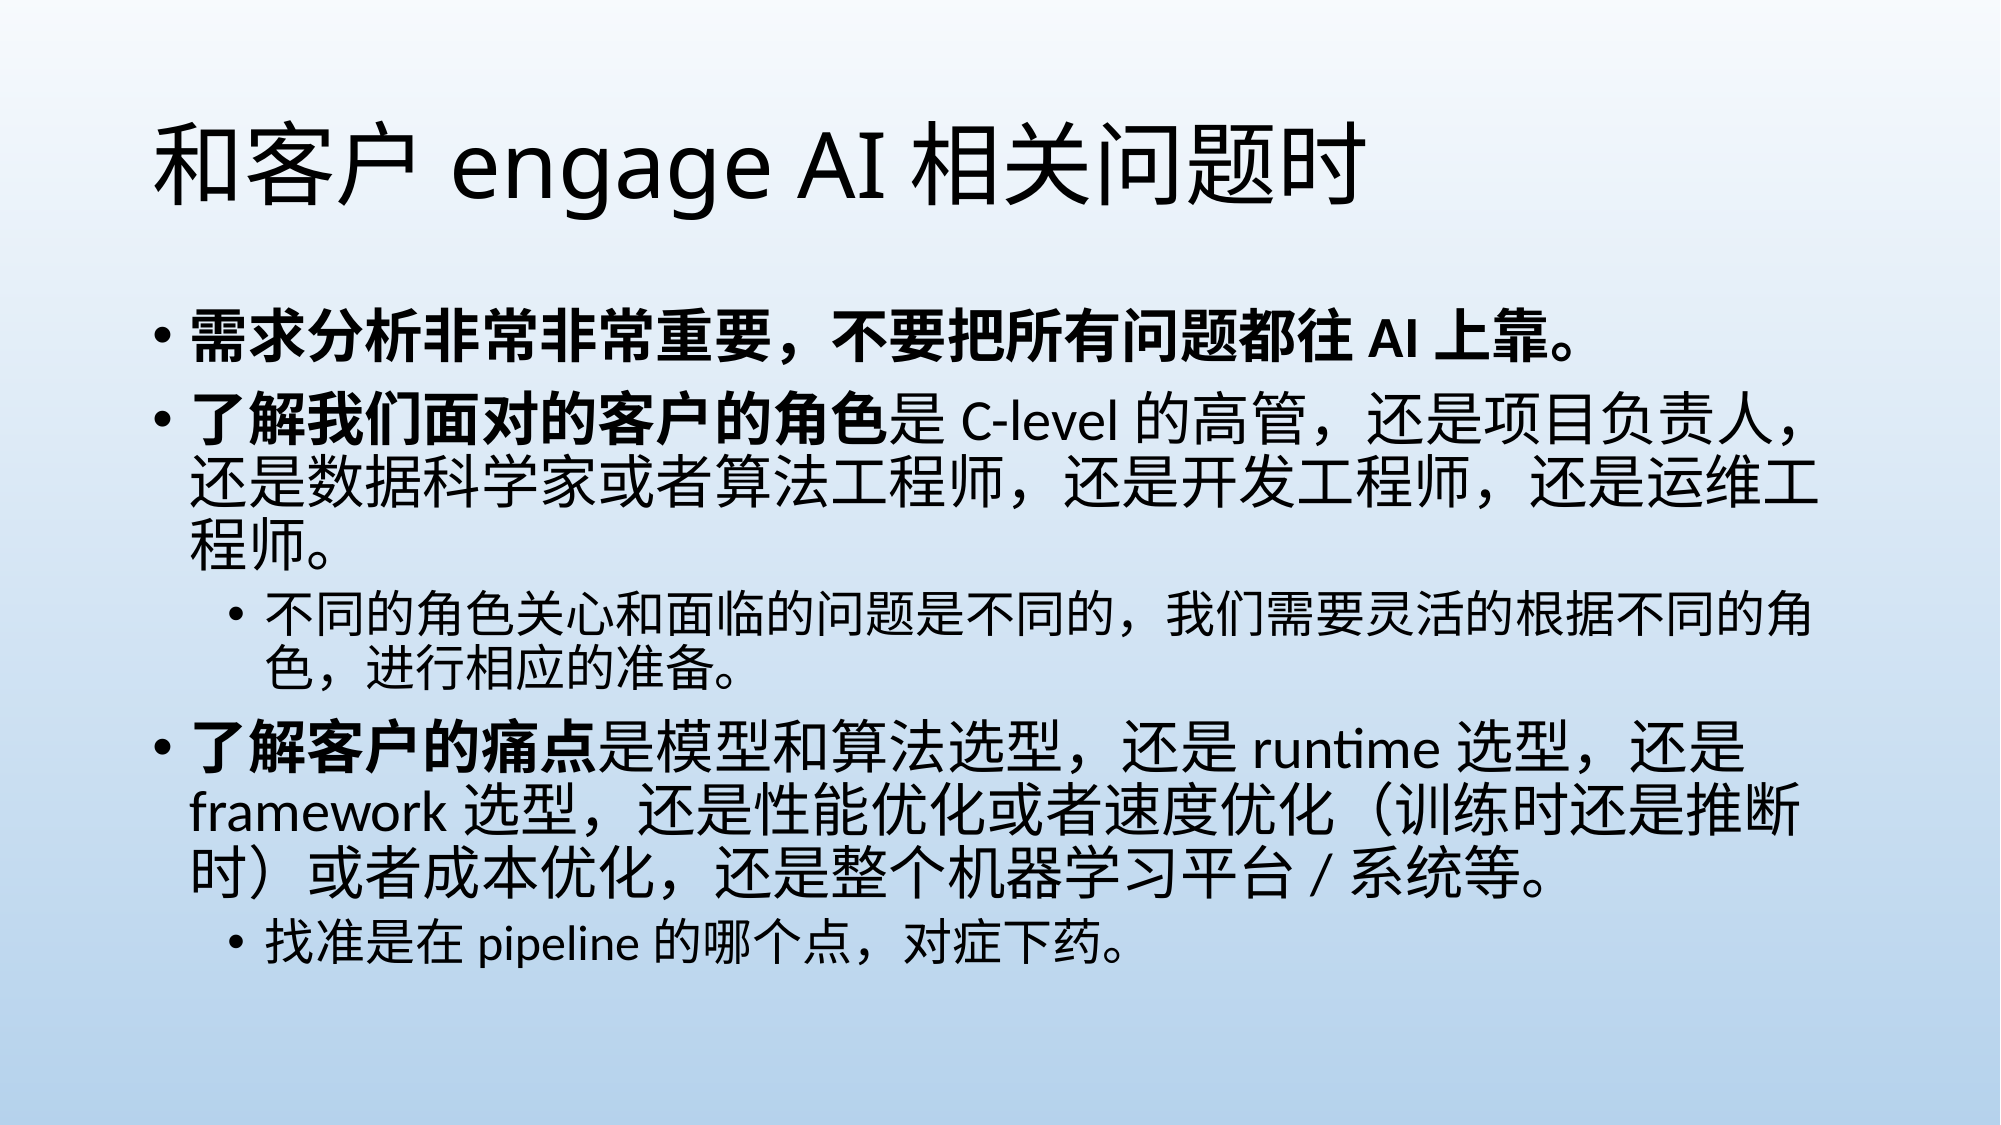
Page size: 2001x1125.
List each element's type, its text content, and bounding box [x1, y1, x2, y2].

list 需求分析非常非常重要，不要把所有问题都往AI上靠。 了解我们面对的客户的角色是C-level的高管，还是项目负责人，还是数据科学家或者算法工程师，还是开发工程师，还是运维工程师。 不同的角色关心和面临的问题是不同的，我们需要灵活的根据不同的角色，进行相应的准备。 了解客户的痛点是模型和算法选型，还是runtime选型，还是framework选型，还是性能优化或者速度优化（训练时还是推断时）或者成本优化，还是整个机器学习平台/系统等。 找准是在pipeline的哪个点，对症下药。 [137, 299, 1863, 1014]
title 和客户engage AI相关问题时 [137, 59, 1863, 278]
